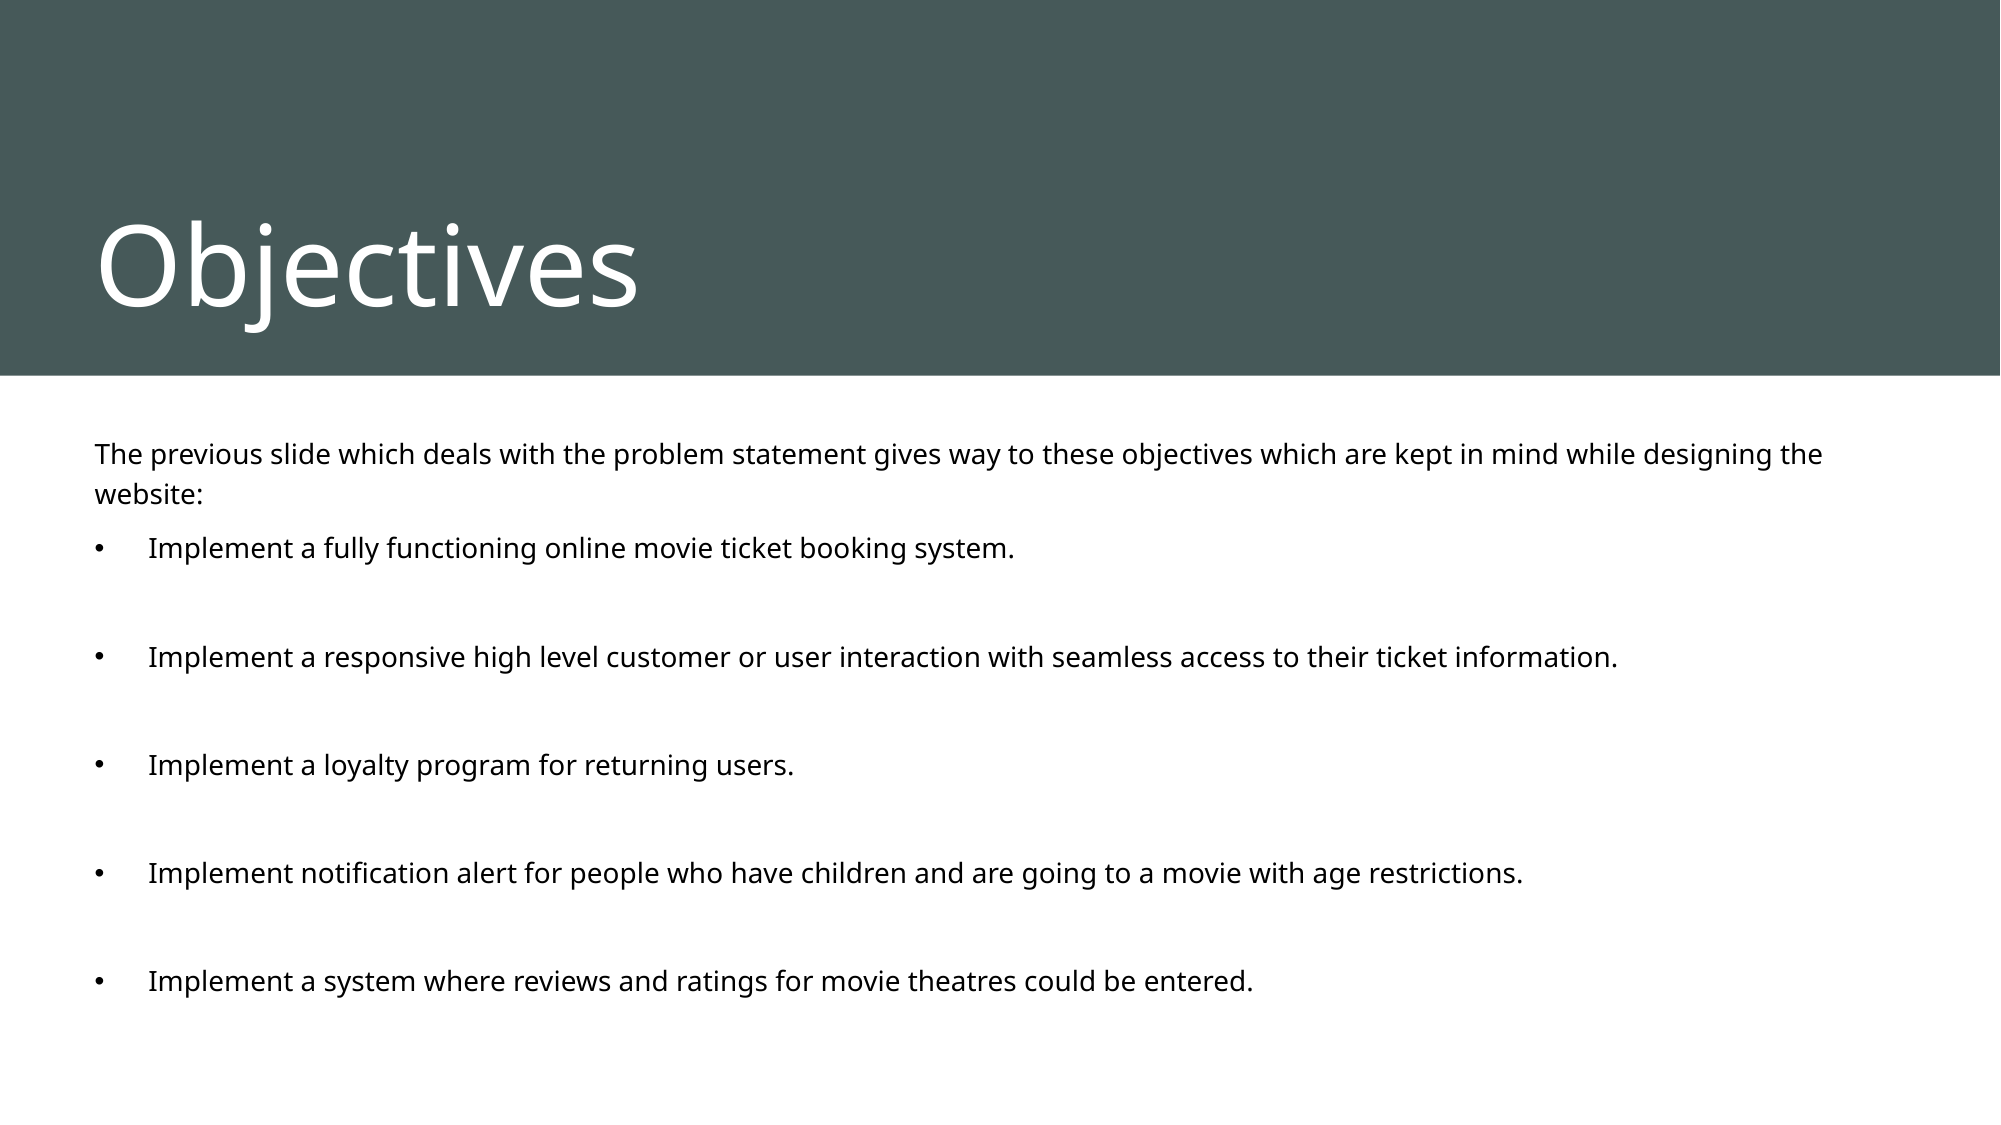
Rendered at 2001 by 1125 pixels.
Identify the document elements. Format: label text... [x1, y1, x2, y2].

list The previous slide which deals with the problem statement gives way to these objectives which are kept in mind while designing the website: Implement a fully functioning online movie ticket booking system. Implement a responsive high level customer or user interaction with seamless access to their ticket information. Implement a loyalty program for returning users. Implement notification alert for people who have children and are going to a movie with age restrictions. Implement a system where reviews and ratings for movie theatres could be entered. [79, 422, 1863, 1014]
title Objectives [79, 59, 1863, 337]
